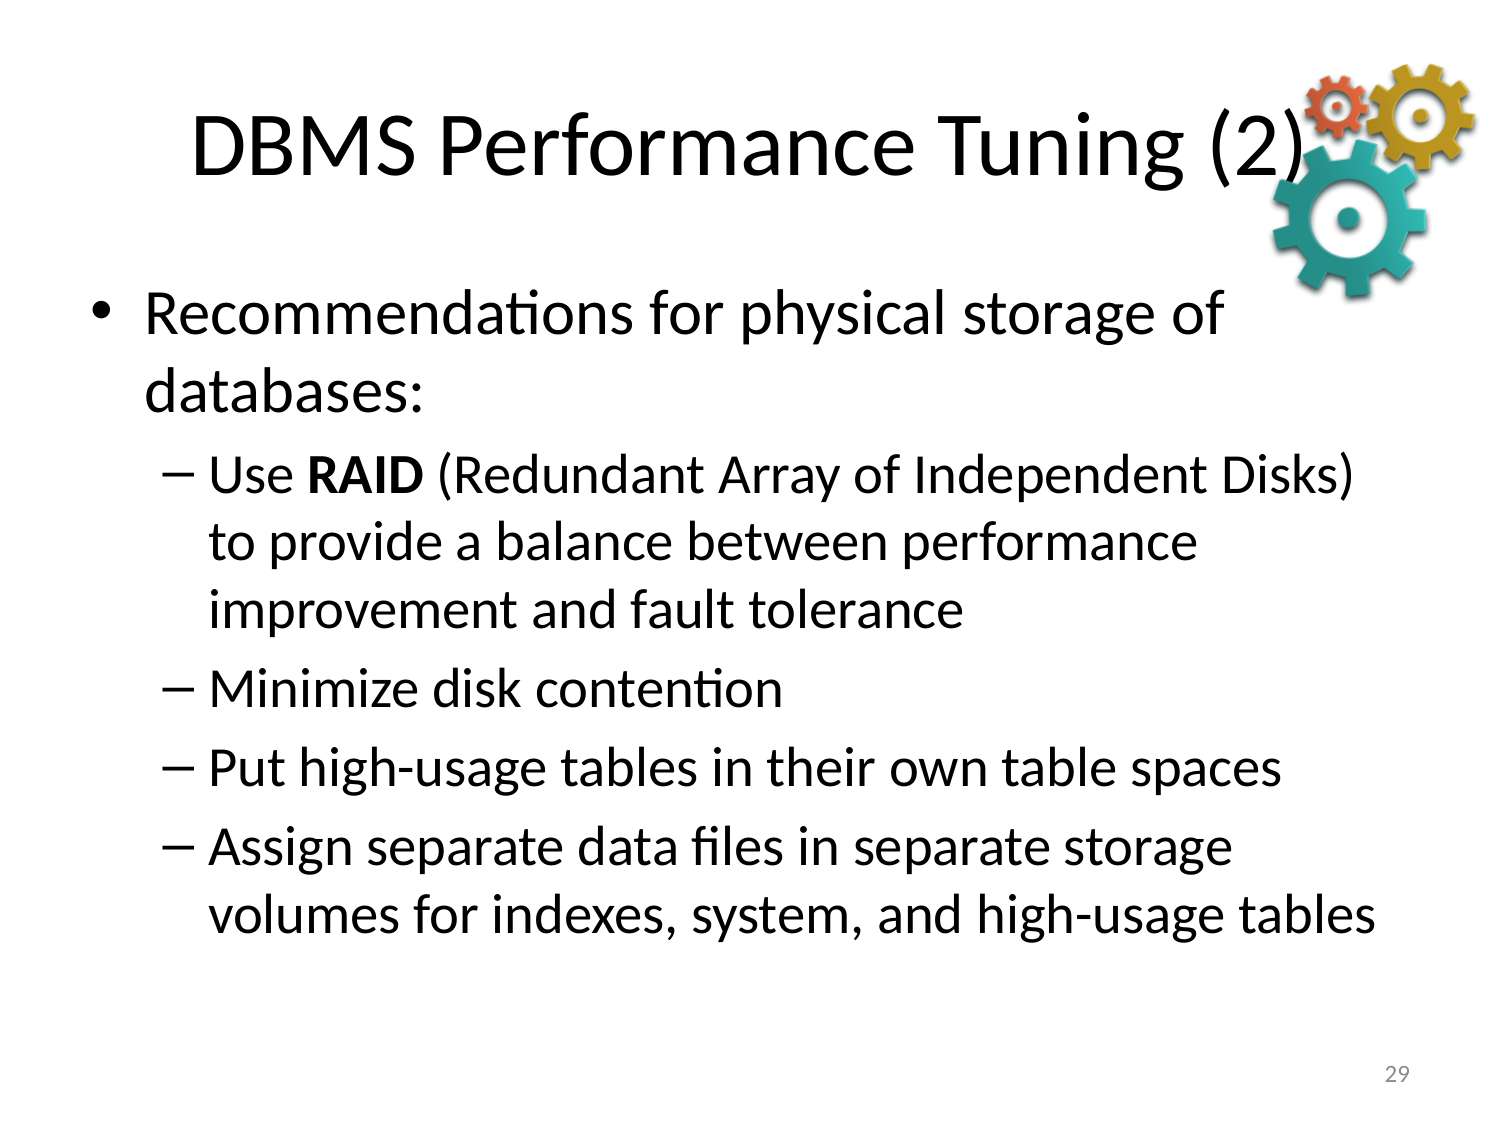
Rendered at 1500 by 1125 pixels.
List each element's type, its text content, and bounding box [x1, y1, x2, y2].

title DBMS Performance Tuning (2) [75, 45, 1219, 233]
list Recommendations for physical storage of databases: Use RAID (Redundant Array of Independent Disks) to provide a balance between performance improvement and fault tolerance Minimize disk contention Put high-usage tables in their own table spaces Assign separate data files in separate storage volumes for indexes, system, and high-usage tables [75, 262, 1425, 1005]
slide_number 29 [1074, 1042, 1425, 1103]
picture [1224, 37, 1500, 349]
